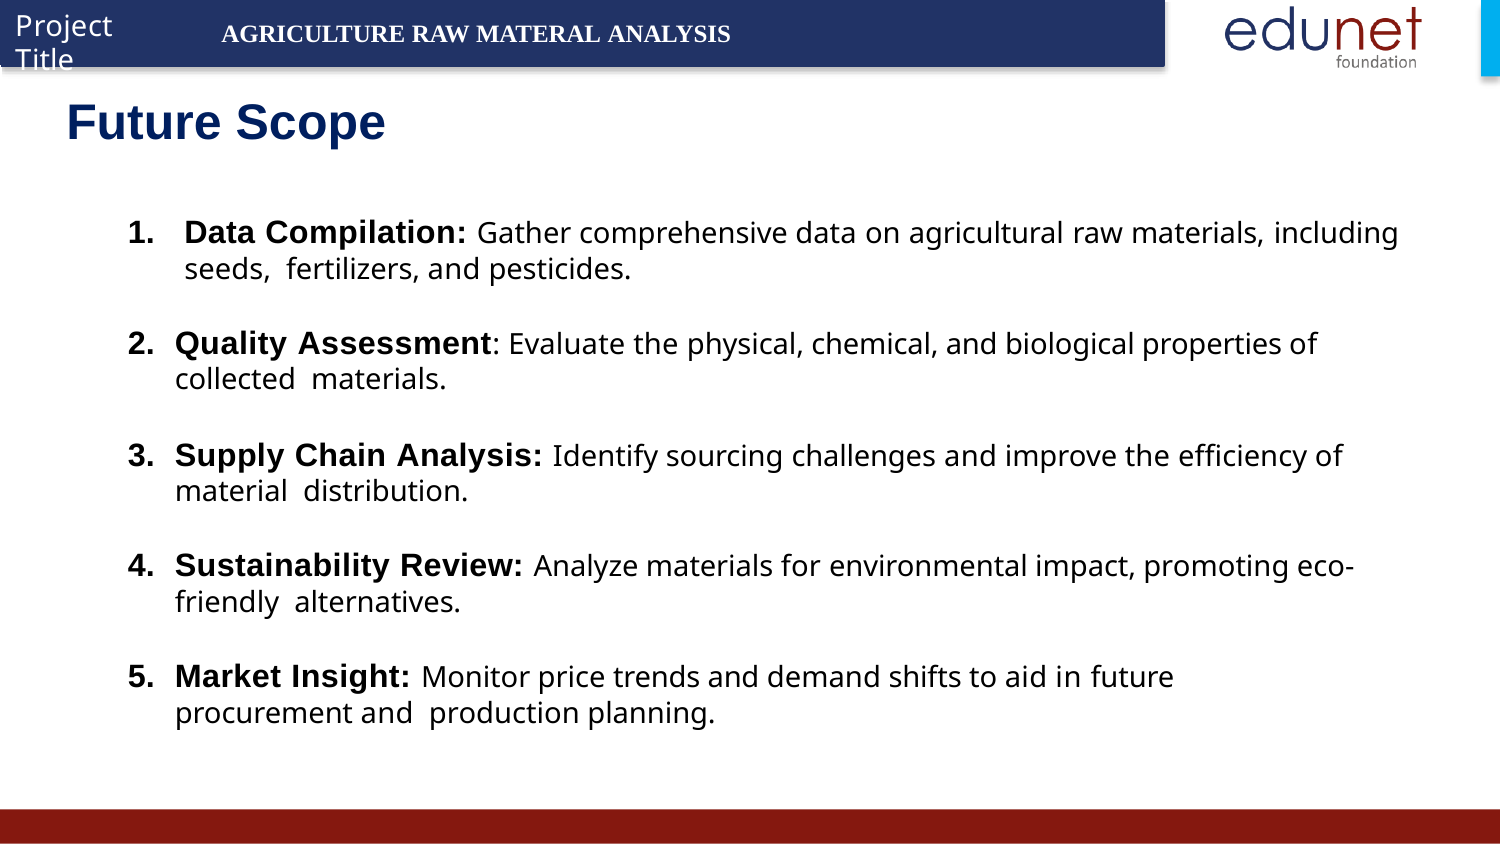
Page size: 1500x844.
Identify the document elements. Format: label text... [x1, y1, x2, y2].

title Future Scope [64, 87, 389, 231]
picture [1223, 6, 1423, 69]
text_box Data Compilation: Gather comprehensive data on agricultural raw materials, including seeds, fertilizers, and pesticides. Quality Assessment: Evaluate the physical, chemical, and biological properties of collected materials. Supply Chain Analysis: Identify sourcing challenges and improve the efficiency of material distribution. Sustainability Review: Analyze materials for environmental impact, promoting eco-friendly alternatives. Market Insight: Monitor price trends and demand shifts to aid in future procurement and production planning. [125, 209, 1439, 730]
text_box Project Title [12, 4, 172, 77]
text_box [0, 809, 1500, 844]
picture [0, 0, 1172, 79]
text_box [1474, 0, 1500, 89]
text_box AGRICULTURE RAW MATERAL ANALYSIS [219, 15, 745, 48]
